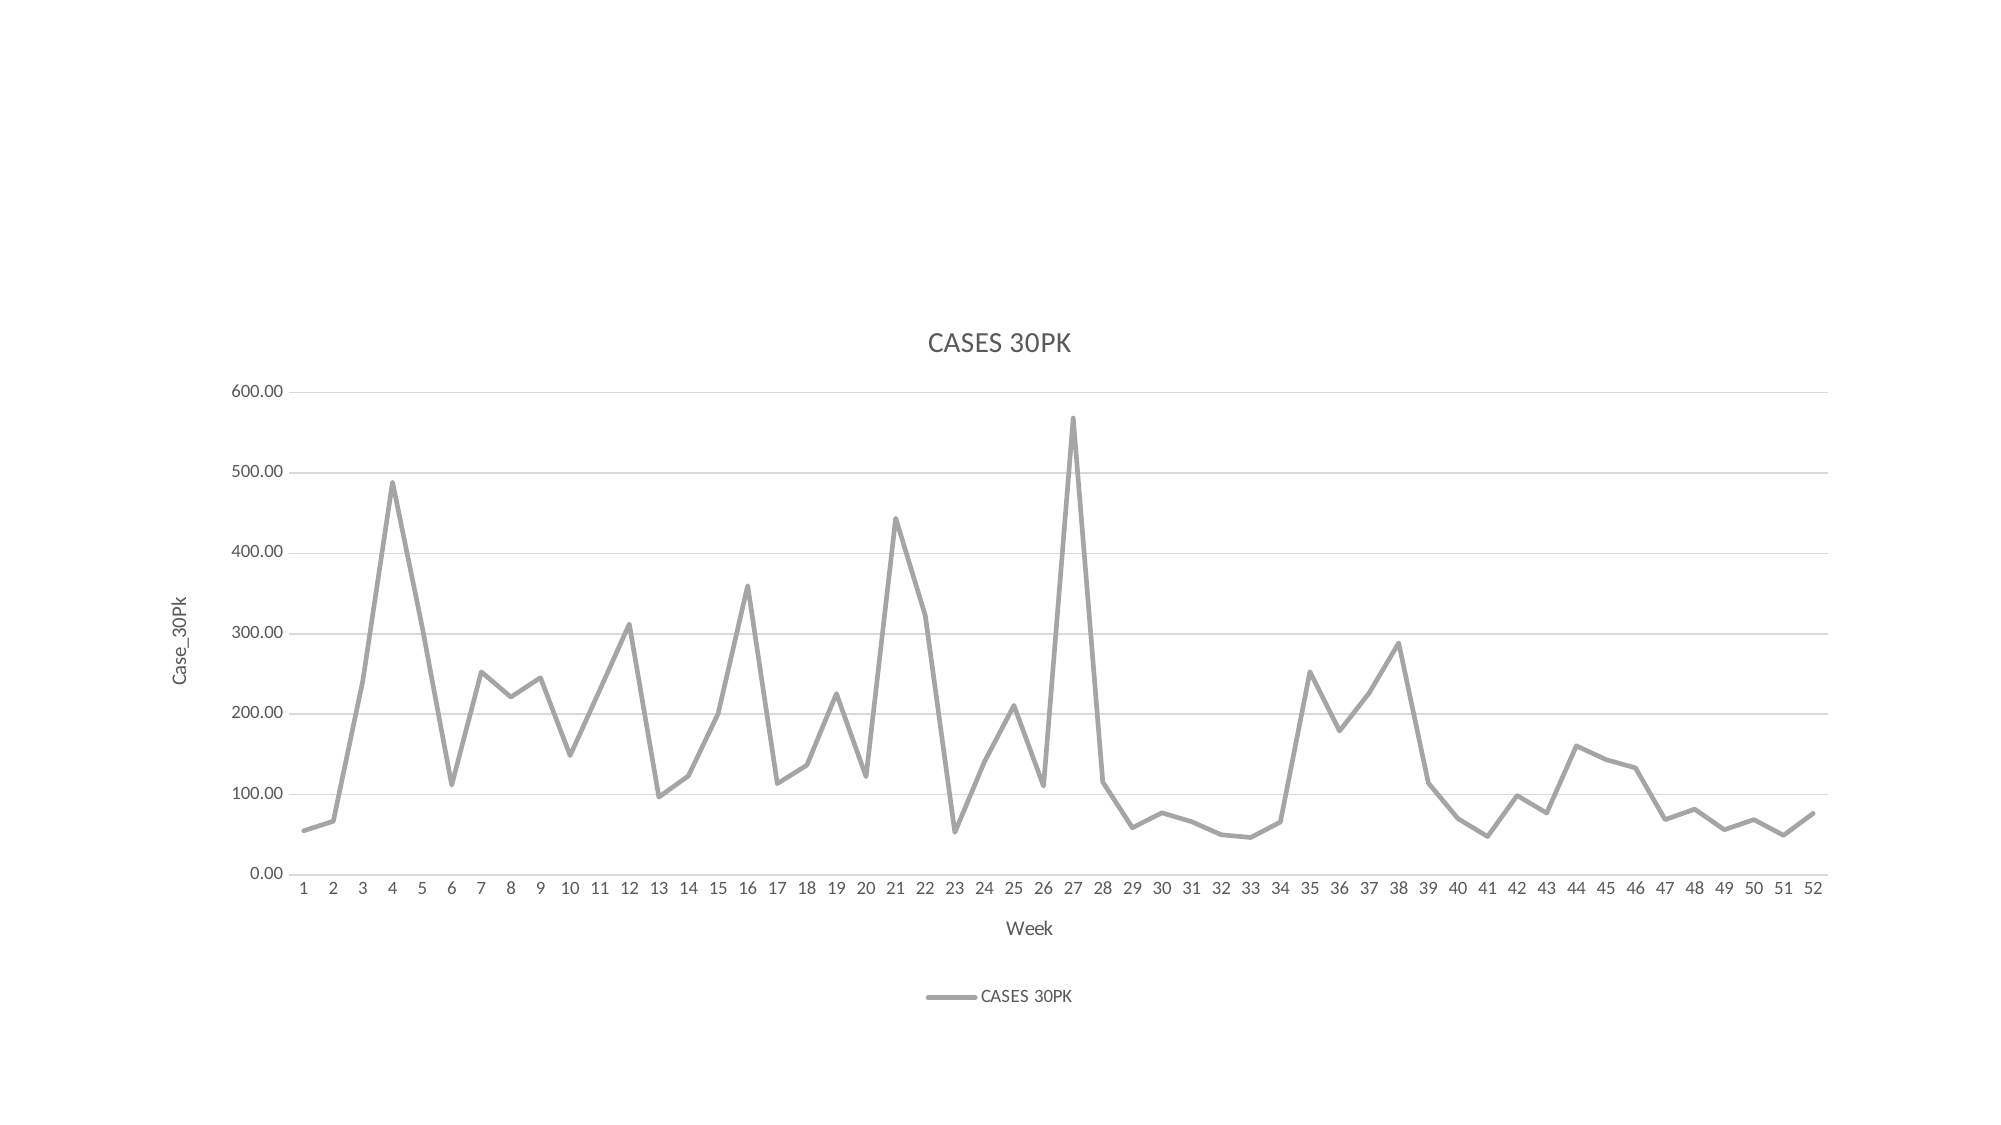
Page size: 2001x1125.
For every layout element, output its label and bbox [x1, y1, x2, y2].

chart [137, 299, 1863, 1014]
